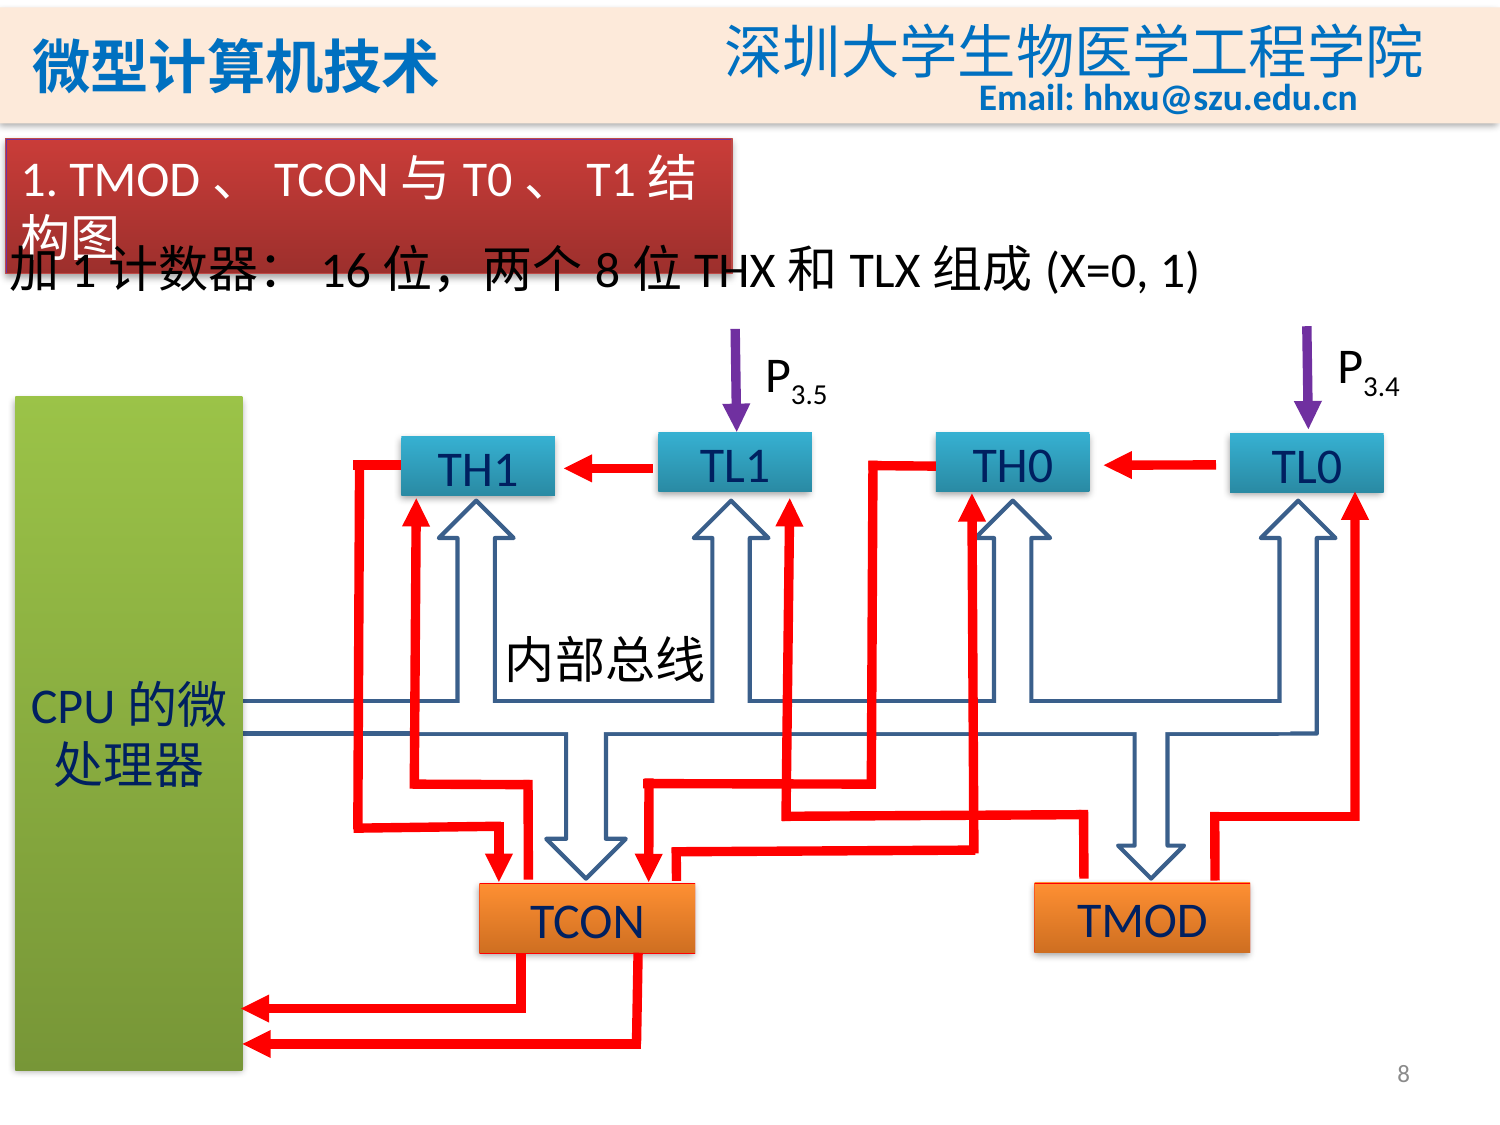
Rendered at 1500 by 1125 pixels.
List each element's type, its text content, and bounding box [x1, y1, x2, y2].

slide_number 8 [1074, 1042, 1425, 1103]
text_box 1. TMOD、TCON与T0、T1结构图 [5, 138, 733, 230]
text_box 加1计数器：16位，两个8位THX和TLX组成(X=0, 1) [0, 230, 1216, 306]
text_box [15, 325, 1419, 1071]
